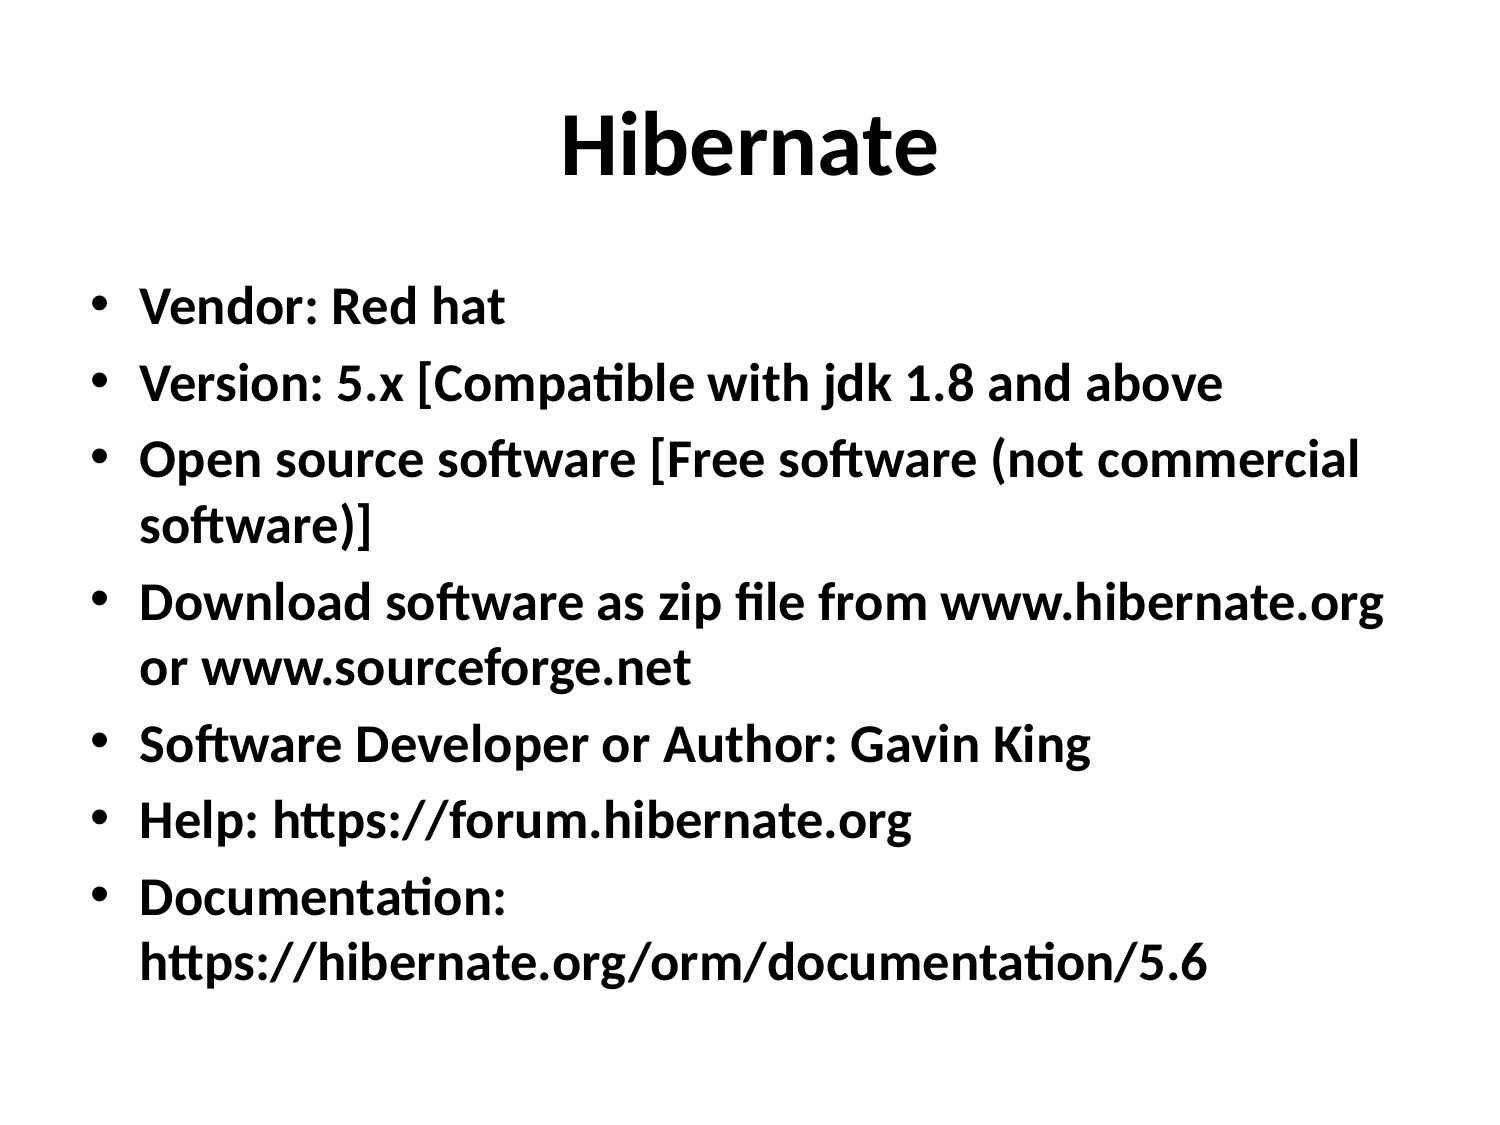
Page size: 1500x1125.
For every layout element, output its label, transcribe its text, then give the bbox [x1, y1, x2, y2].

title Hibernate [75, 45, 1425, 233]
list Vendor: Red hat Version: 5.x [Compatible with jdk 1.8 and above Open source software [Free software (not commercial software)] Download software as zip file from www.hibernate.org or www.sourceforge.net Software Developer or Author: Gavin King Help: https://forum.hibernate.org Documentation: https://hibernate.org/orm/documentation/5.6 [75, 262, 1425, 1005]
